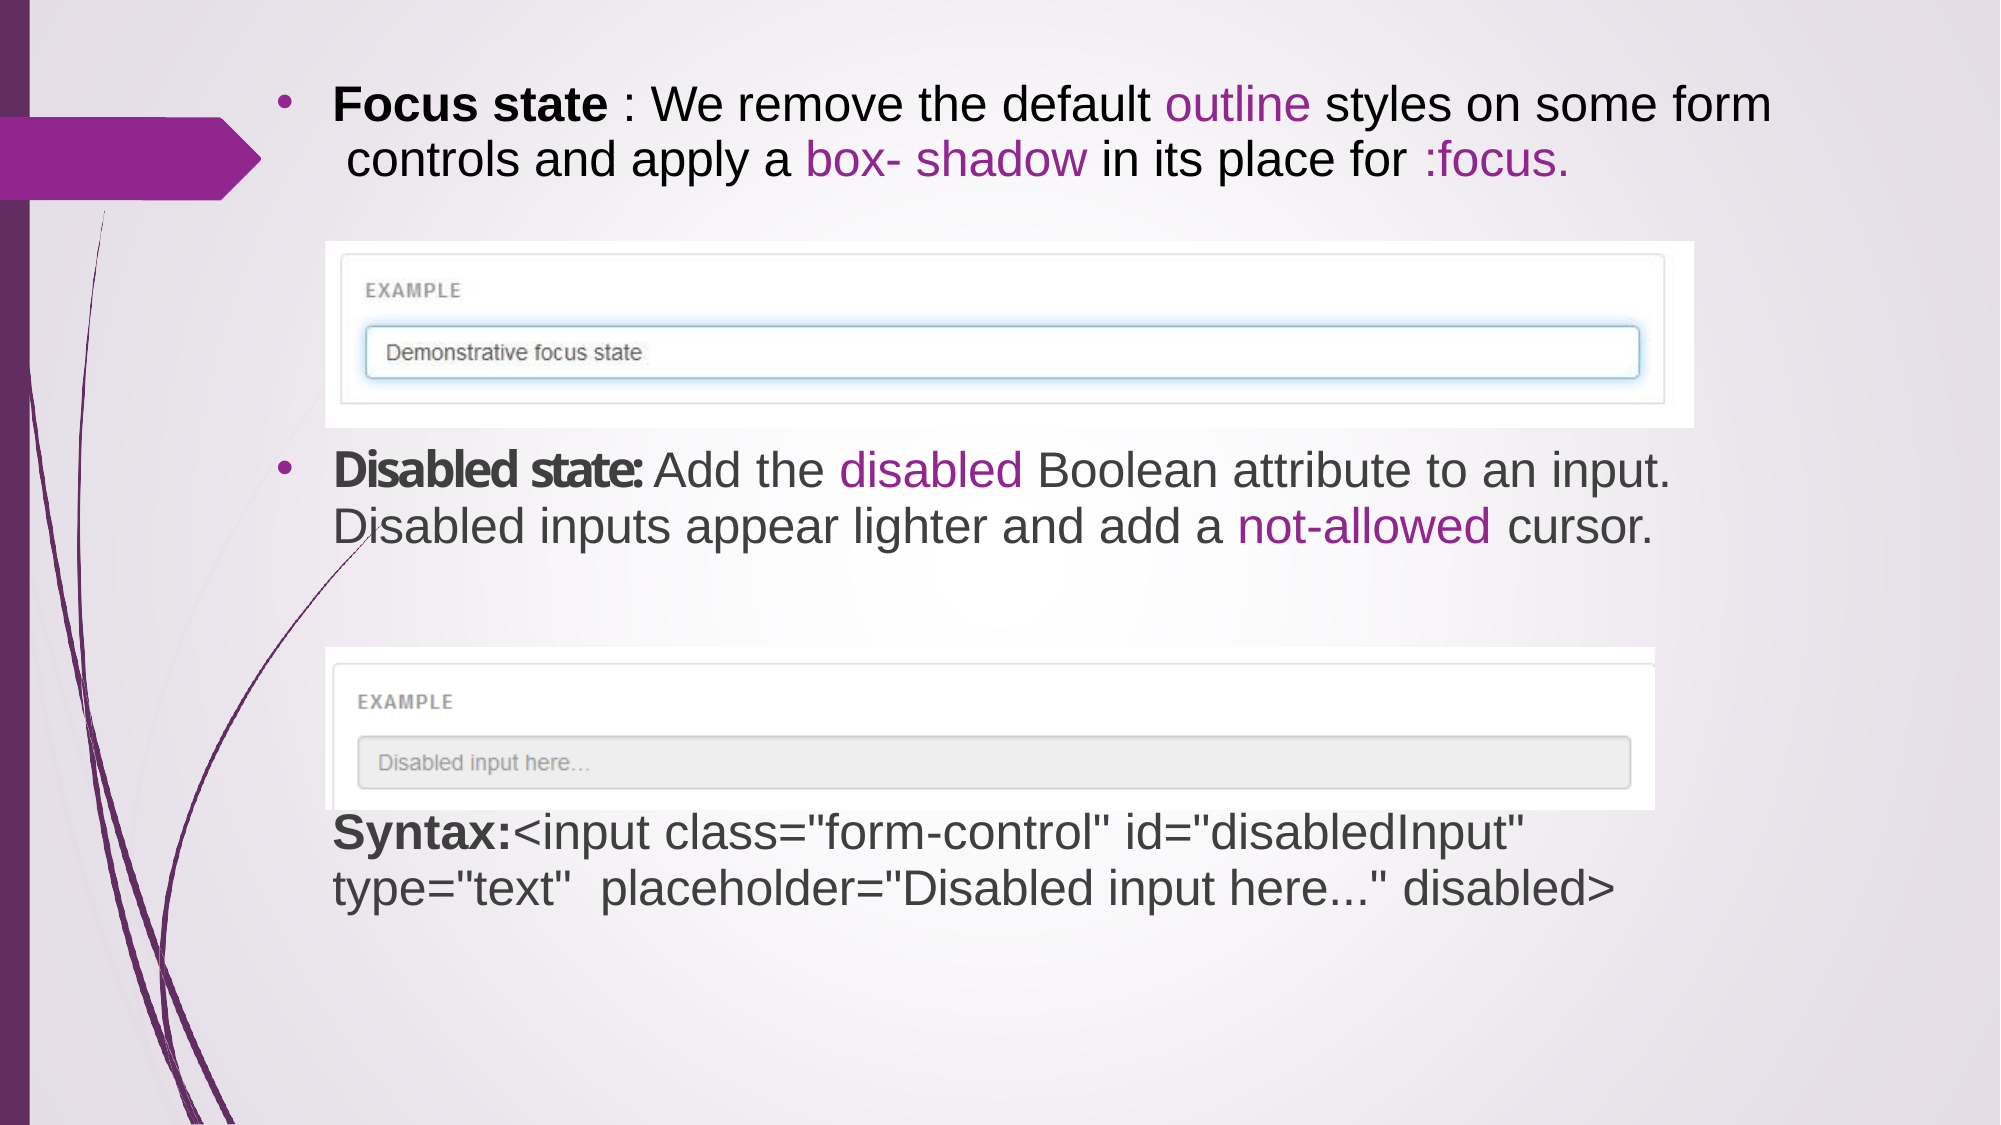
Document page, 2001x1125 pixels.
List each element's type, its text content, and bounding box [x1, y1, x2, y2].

text_box [325, 241, 1695, 428]
text_box Syntax:<input class="form-control" id="disabledInput" type="text" placeholder="Disabled input here..." disabled> [330, 796, 1793, 916]
text_box • [273, 432, 296, 495]
text_box Disabled state: Add the disabled Boolean attribute to an input. Disabled inputs appear lighter and add a not-allowed cursor. [330, 433, 1730, 554]
text_box Focus state : We remove the default outline styles on some form controls and apply a box- shadow in its place for :focus. [273, 67, 1780, 187]
picture [30, 0, 2000, 1125]
text_box [325, 647, 1655, 810]
